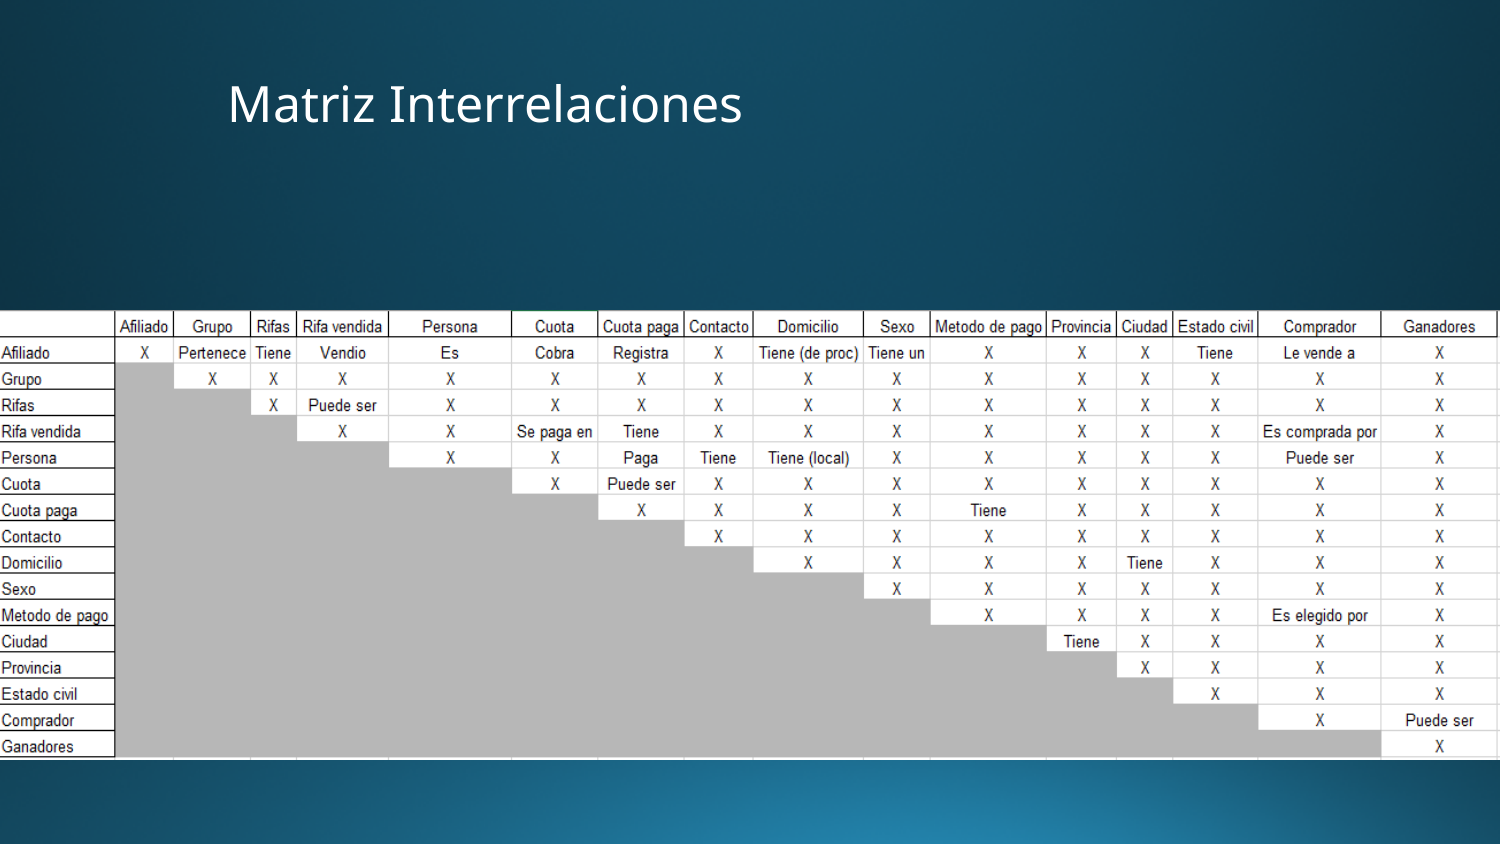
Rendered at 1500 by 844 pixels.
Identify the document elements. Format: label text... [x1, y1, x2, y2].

title Matriz Interrelaciones [212, 64, 1368, 215]
picture [0, 0, 1500, 844]
